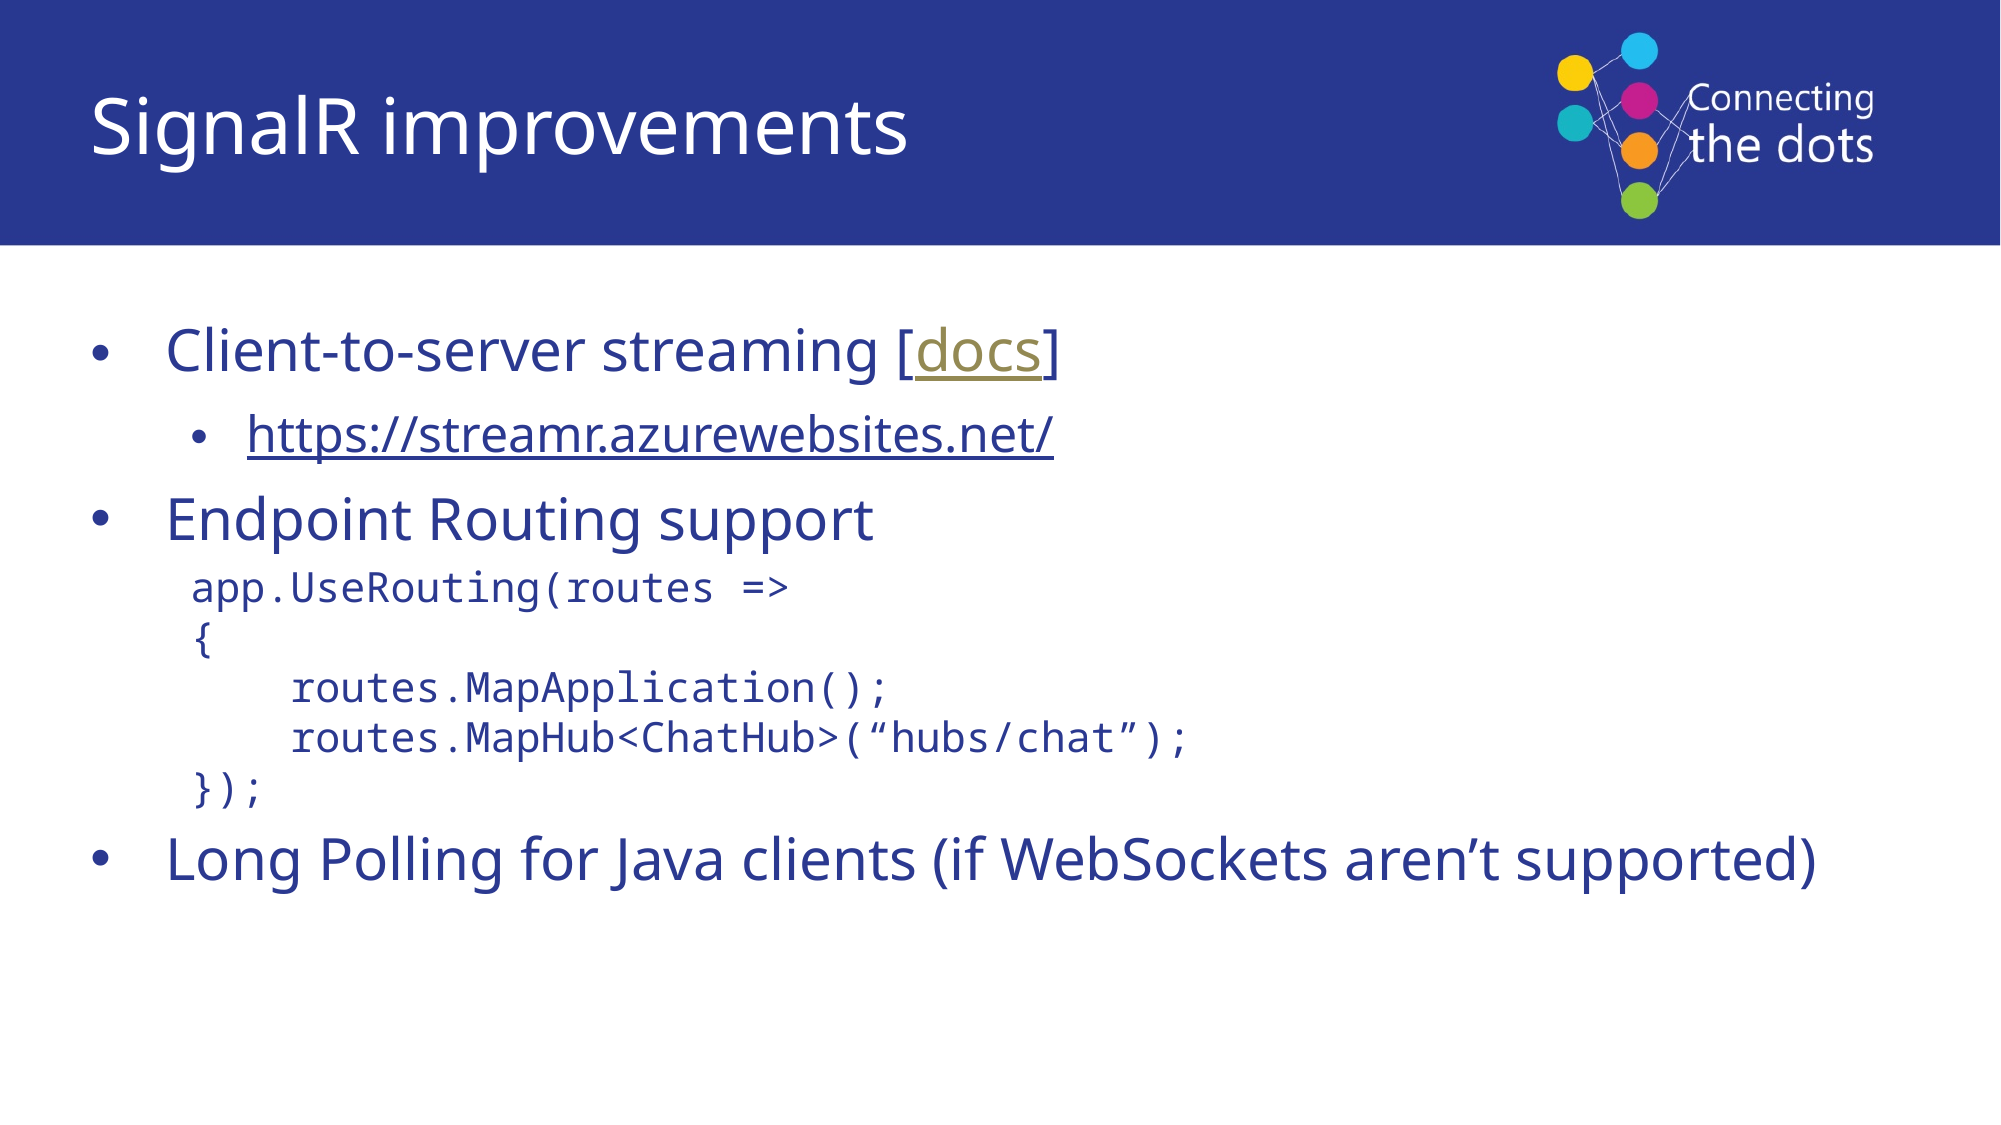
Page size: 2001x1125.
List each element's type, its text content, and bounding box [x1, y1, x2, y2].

text_box SignalR improvements [75, 69, 1326, 178]
picture [0, 0, 2001, 1125]
text_box Client-to-server streaming [docs] https://streamr.azurewebsites.net/ Endpoint Routing support app.UseRouting(routes => { routes.MapApplication(); routes.MapHub<ChatHub>(“hubs/chat”); }); Long Polling for Java clients (if WebSockets aren’t supported) [75, 305, 1904, 900]
